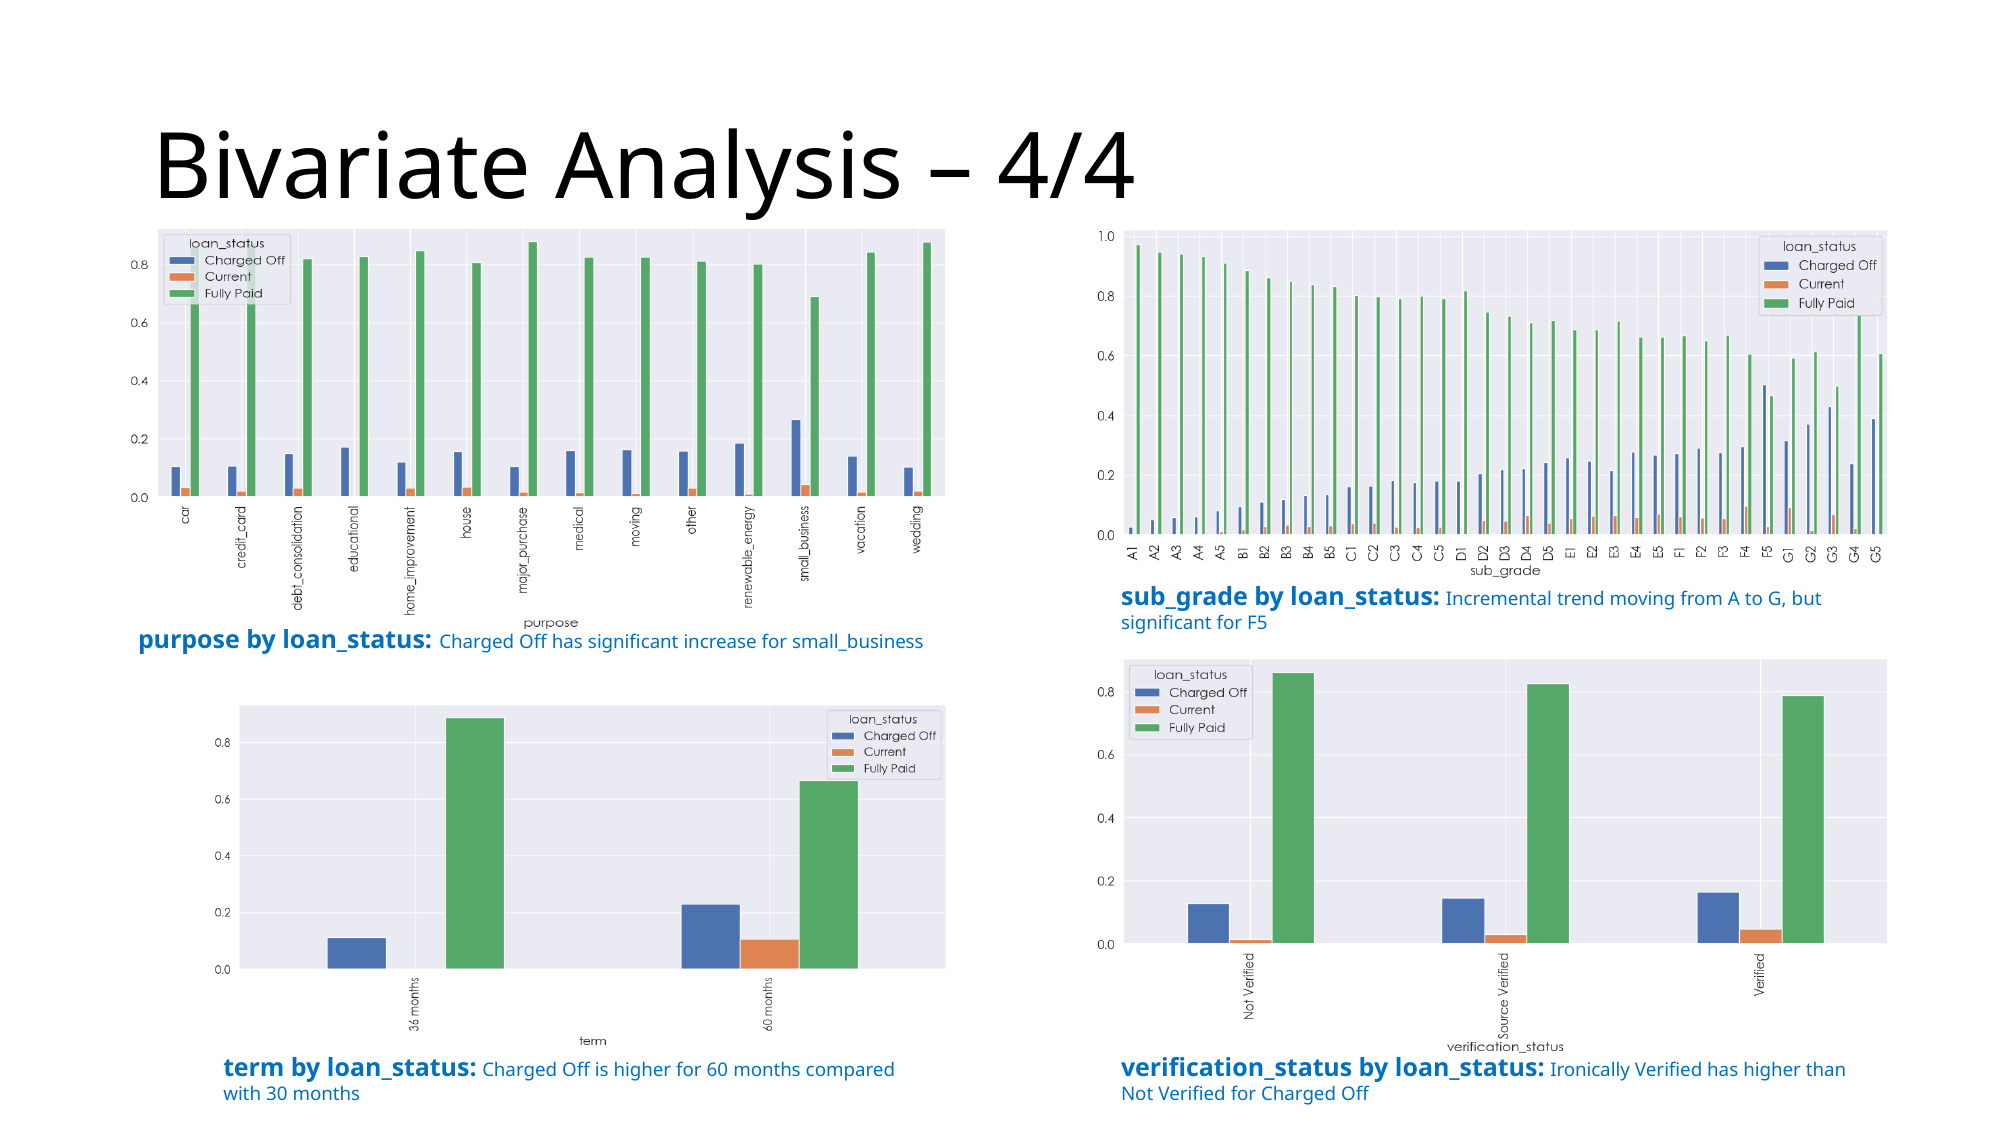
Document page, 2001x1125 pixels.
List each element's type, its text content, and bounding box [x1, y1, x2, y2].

text_box sub_grade by loan_status: Incremental trend moving from A to G, but significant for F5 [1106, 584, 1894, 641]
text_box term by loan_status: Charged Off is higher for 60 months compared with 30 months [208, 1053, 952, 1112]
picture [123, 223, 952, 634]
title Bivariate Analysis – 4/4 [137, 59, 1863, 278]
text_box purpose by loan_status: Charged Off has significant increase for small_business [123, 634, 952, 661]
picture [1090, 653, 1894, 1059]
picture [1090, 223, 1894, 584]
picture [208, 699, 952, 1053]
text_box verification_status by loan_status: Ironically Verified has higher than Not Verified for Charged Off [1106, 1059, 1863, 1112]
